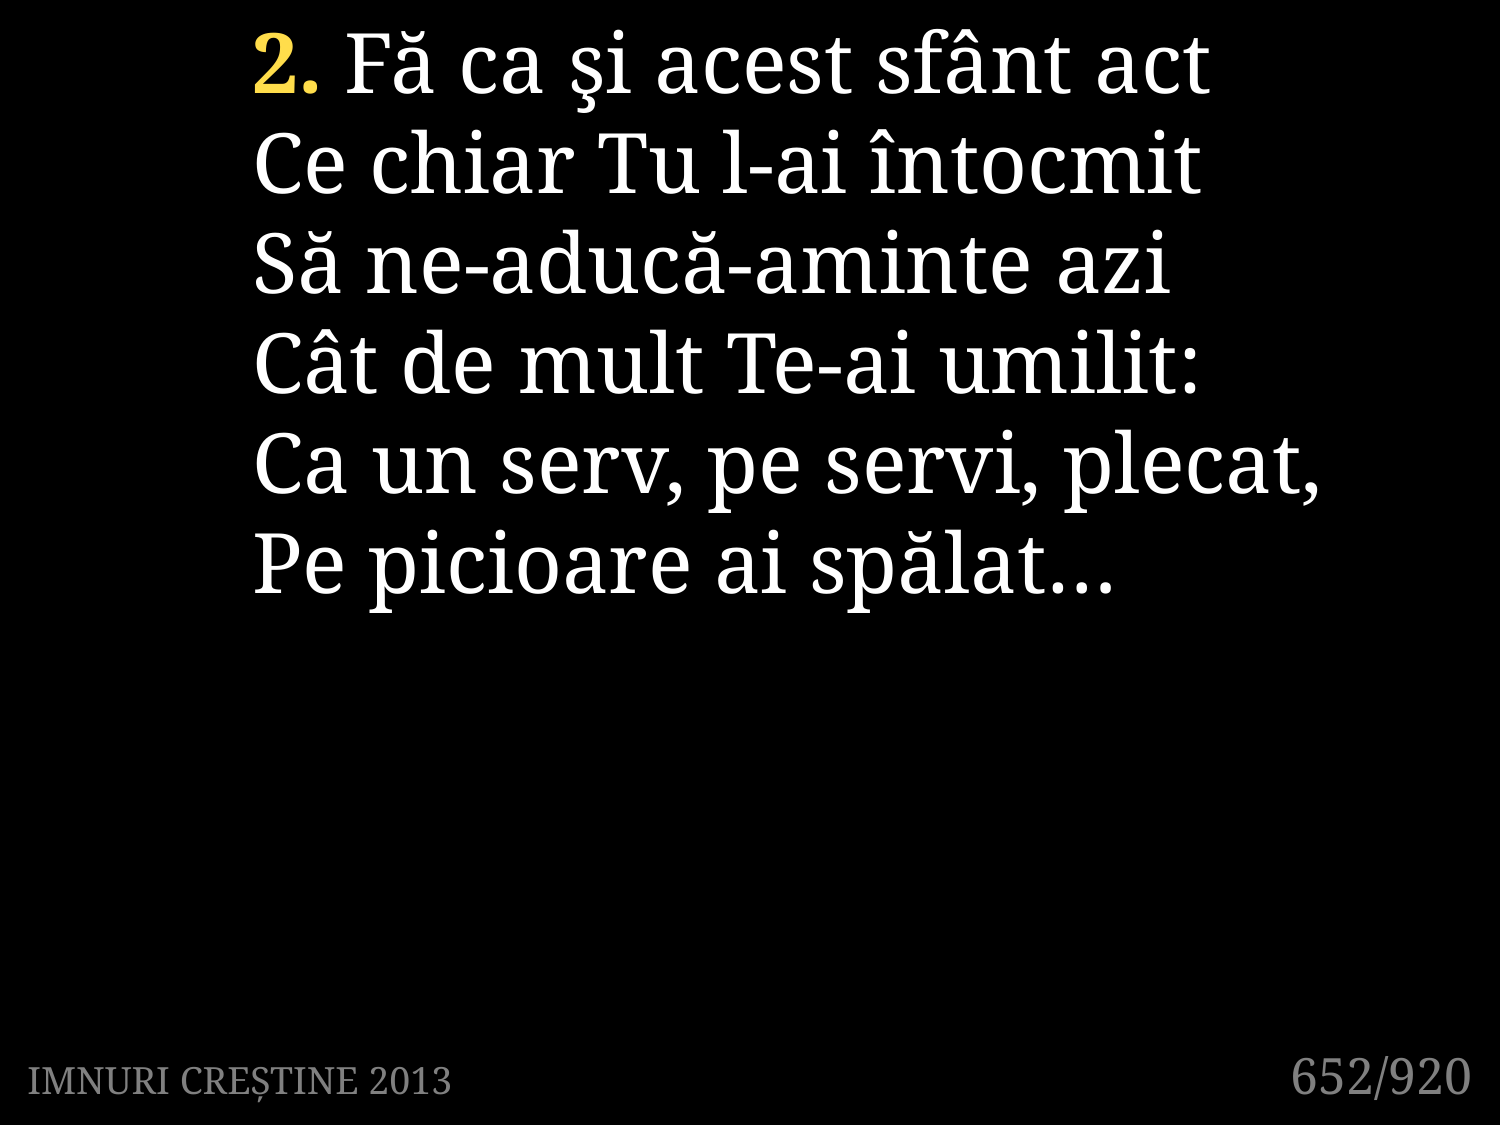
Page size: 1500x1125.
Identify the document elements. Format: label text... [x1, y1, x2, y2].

text_box 2. Fă ca şi acest sfânt act Ce chiar Tu l-ai întocmit Să ne-aducă-aminte azi Cât de mult Te-ai umilit: Ca un serv, pe servi, plecat, Pe picioare ai spălat… [237, 3, 1500, 618]
text_box 652/920 [637, 1037, 1488, 1113]
text_box IMNURI CREȘTINE 2013 [12, 1049, 637, 1110]
